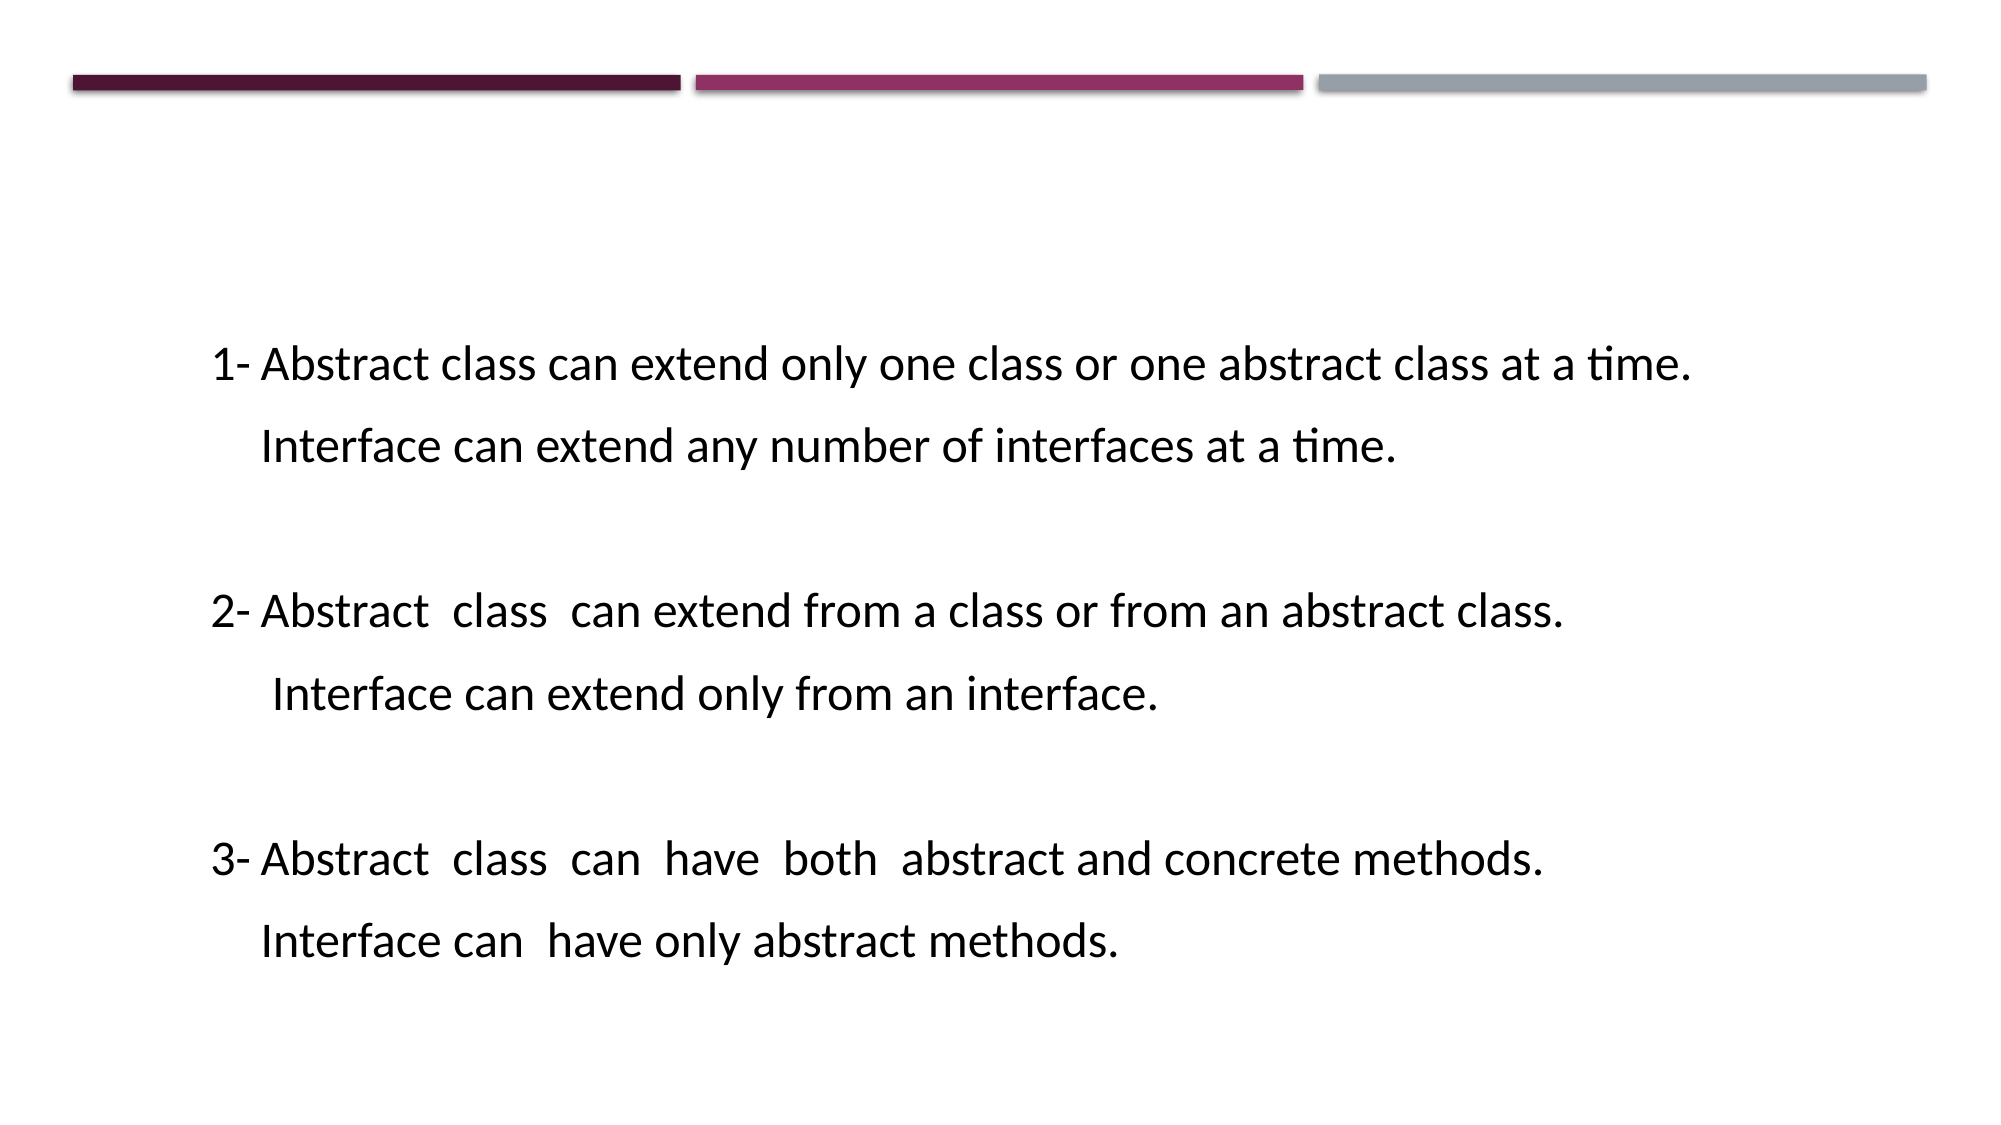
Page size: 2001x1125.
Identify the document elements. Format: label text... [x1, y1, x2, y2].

list 1- Abstract class can extend only one class or one abstract class at a time. Interface can extend any number of interfaces at a time. 2- Abstract class can extend from a class or from an abstract class. Interface can extend only from an interface. 3- Abstract class can have both abstract and concrete methods. Interface can have only abstract methods. [195, 196, 1805, 1030]
